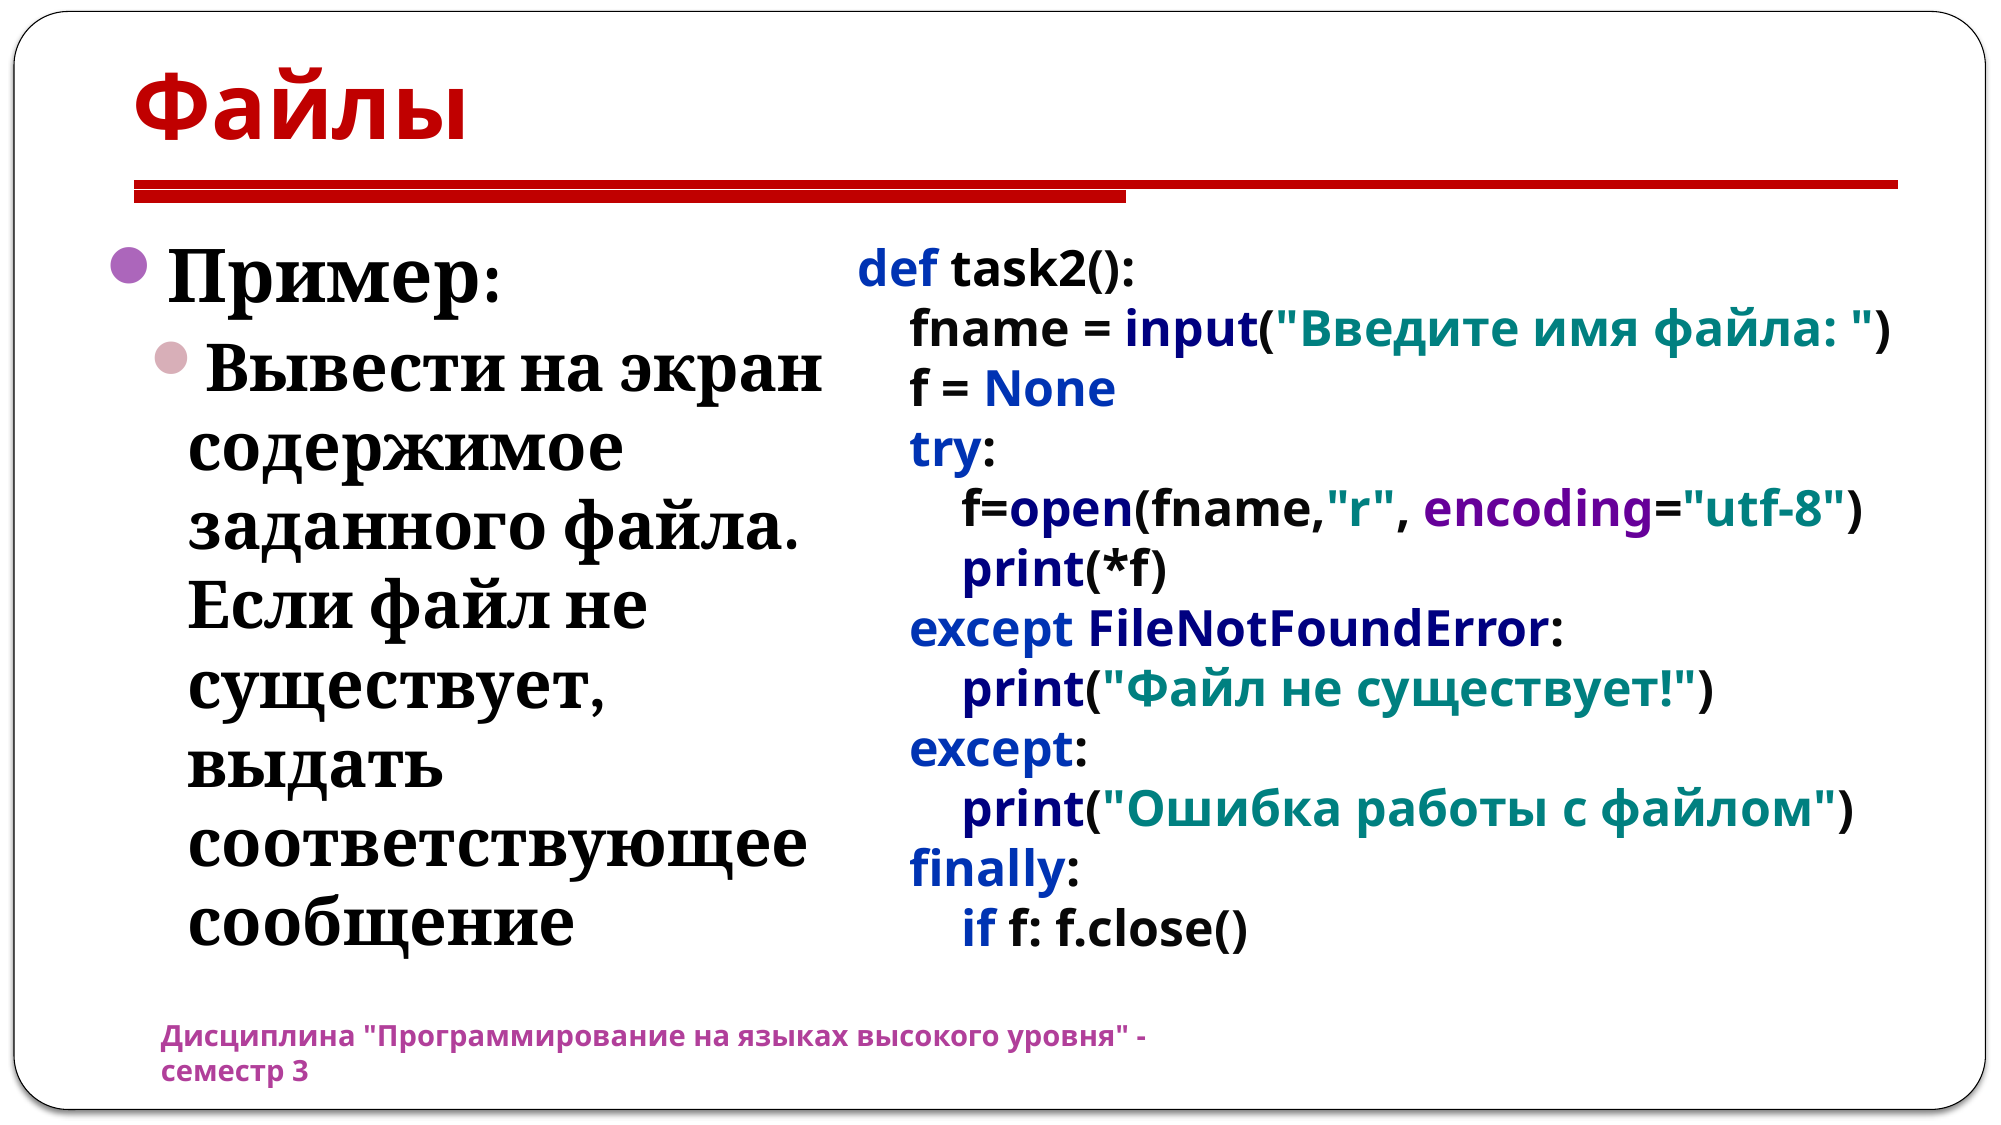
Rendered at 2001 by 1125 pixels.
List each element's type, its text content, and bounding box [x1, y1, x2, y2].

title Файлы [117, 21, 1914, 173]
text_box def task2(): fname = input("Введите имя файла: ") f = None try: f=open(fname,"r", encoding="utf-8") print(*f) except FileNotFoundError: print("Файл не существует!") except: print("Ошибка работы с файлом") finally: if f: f.close() [842, 229, 1908, 965]
list Пример: Вывести на экран содержимое заданного файла. Если файл не существует, выдать соответствующее сообщение [38, 221, 843, 1047]
footer Дисциплина "Программирование на языках высокого уровня" - семестр 3 [145, 1015, 1257, 1091]
